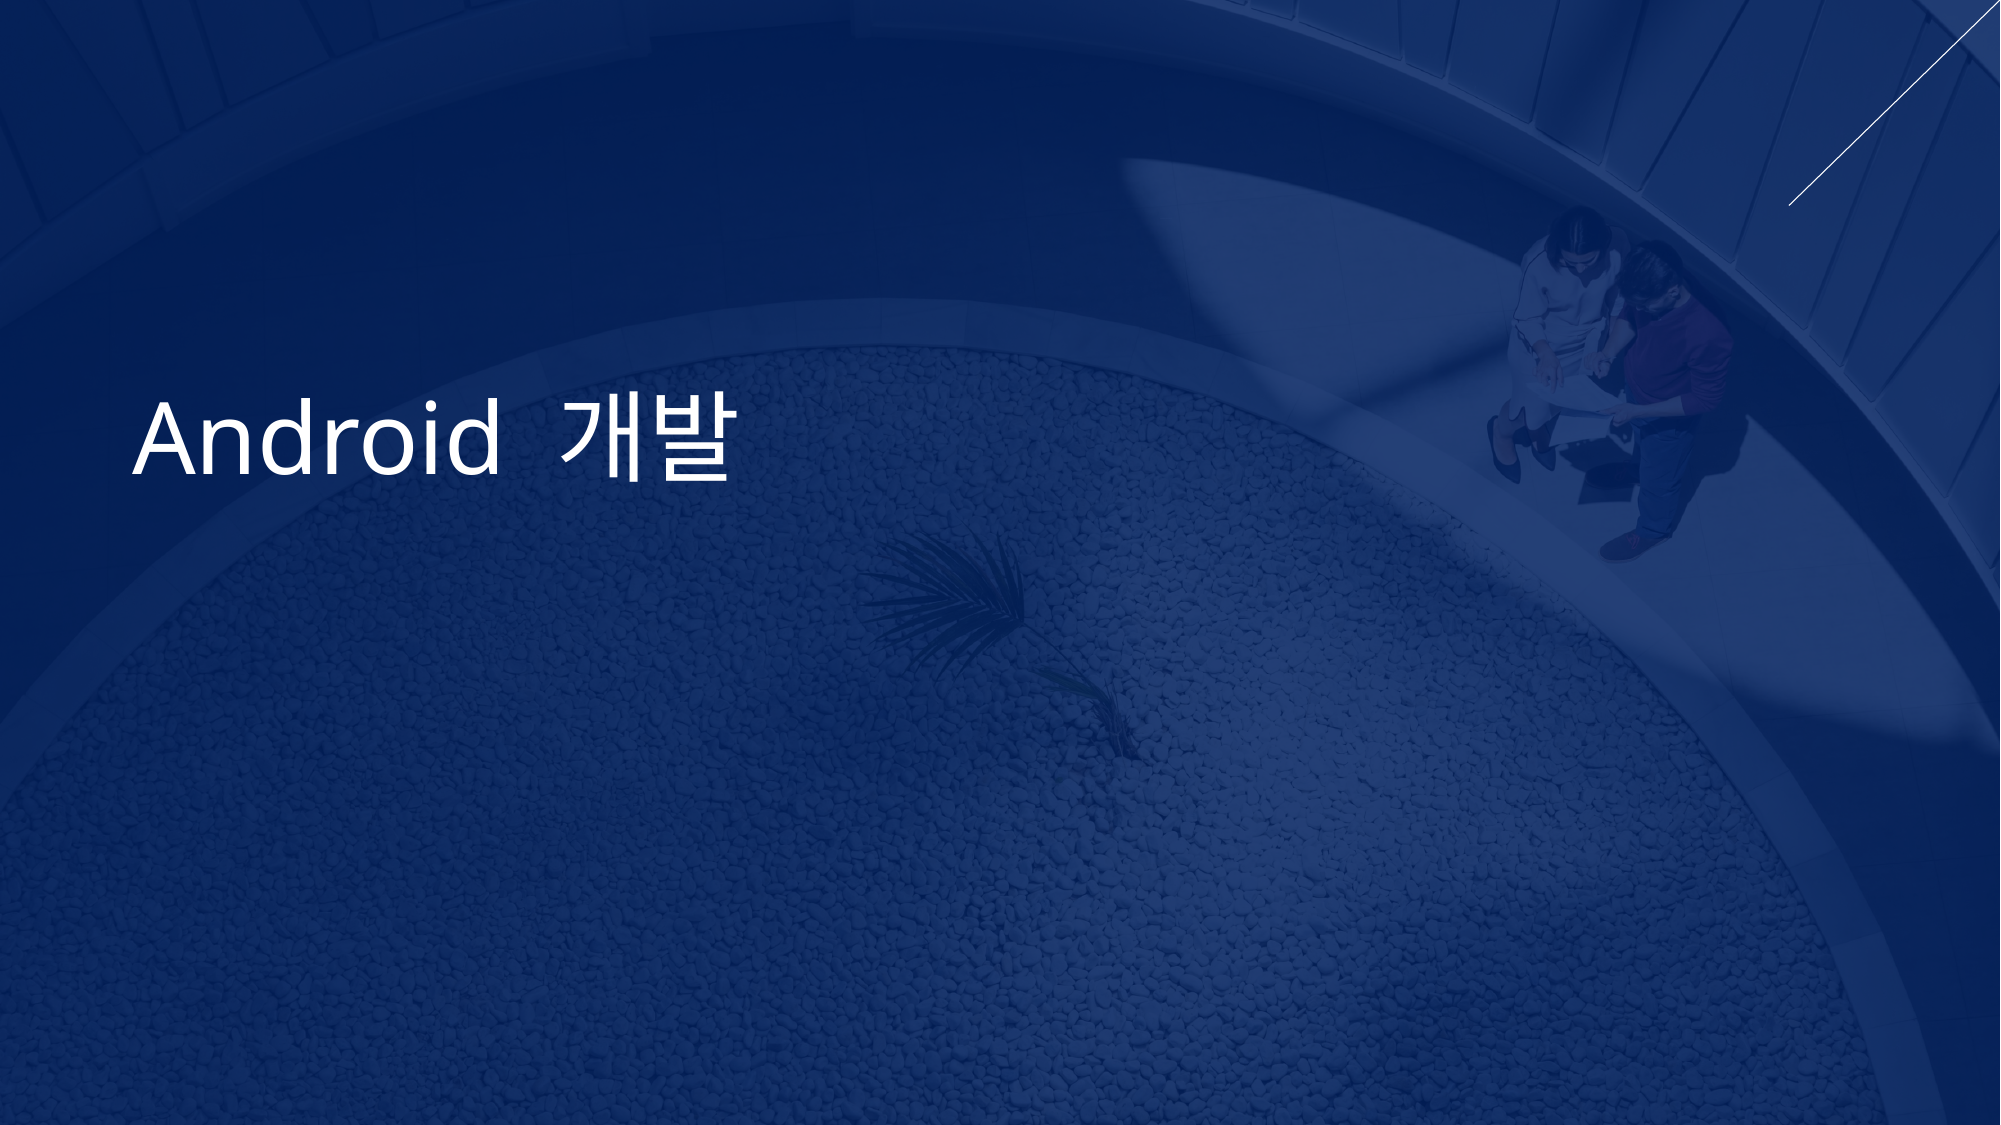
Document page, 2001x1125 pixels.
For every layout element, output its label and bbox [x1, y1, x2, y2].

picture [0, 0, 2000, 1125]
text_box [1788, 0, 2000, 206]
